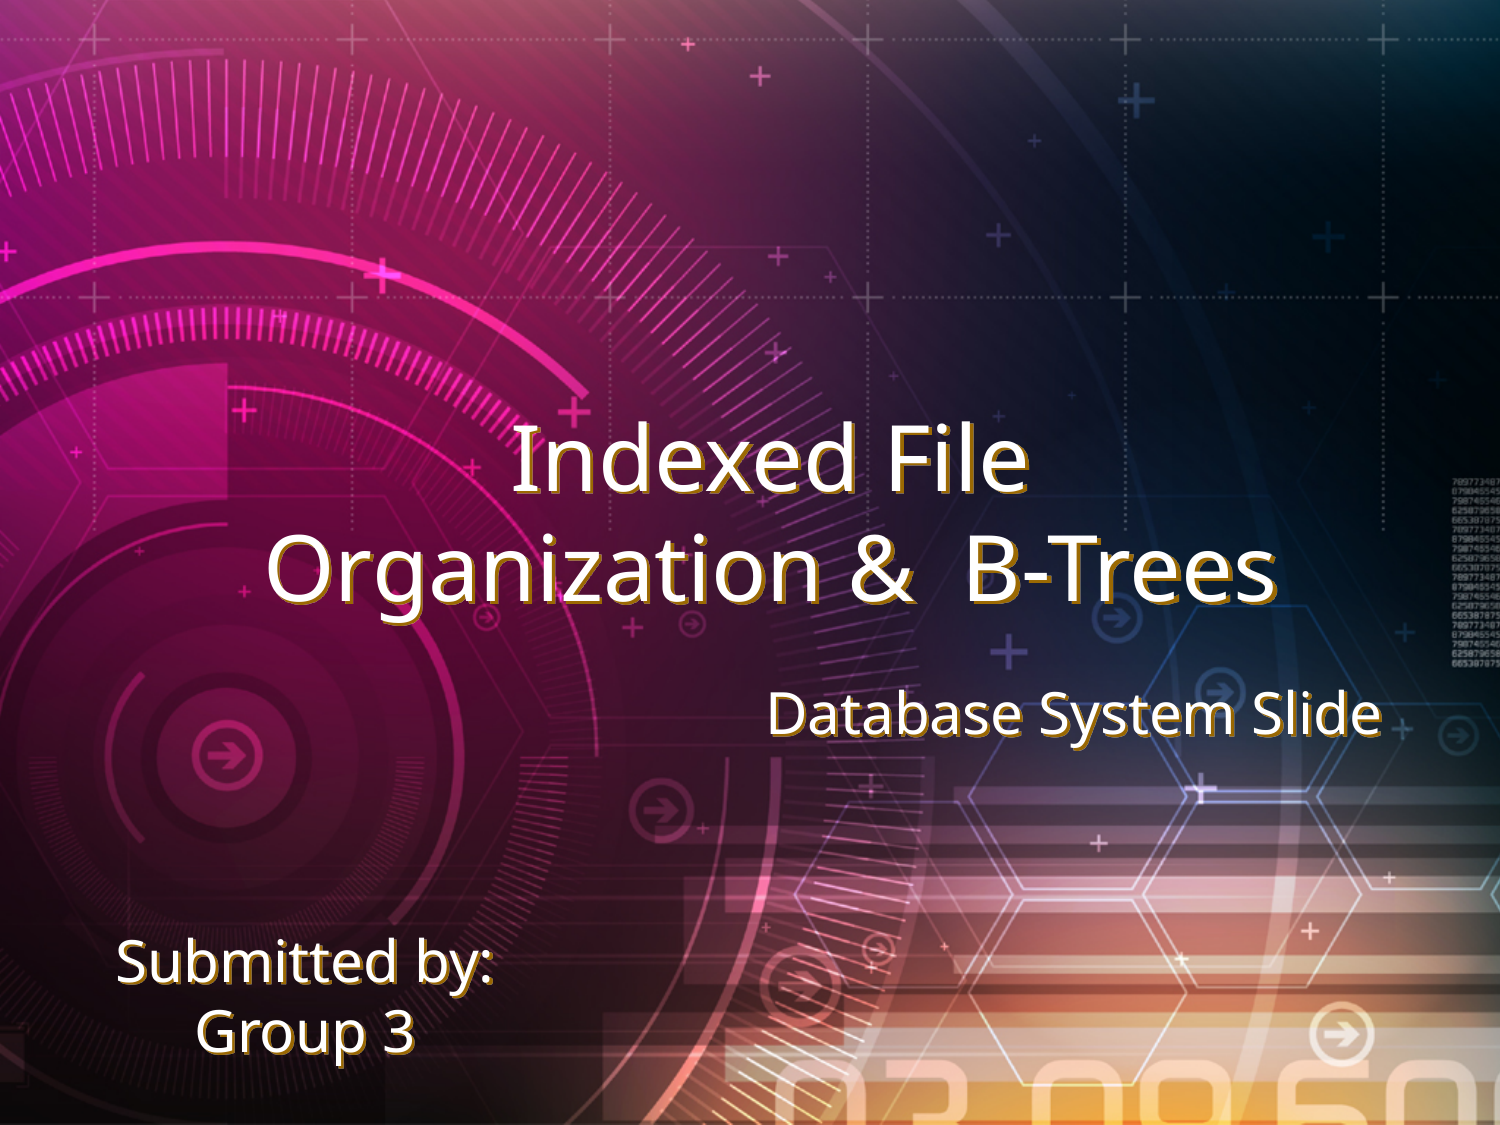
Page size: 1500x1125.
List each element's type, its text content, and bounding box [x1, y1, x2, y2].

text_box Submitted by: Group 3 [41, 916, 569, 1023]
picture [0, 0, 1500, 1125]
subtitle Database System Slide [750, 668, 1461, 764]
title Indexed File Organization & B-Trees [206, 385, 1335, 634]
